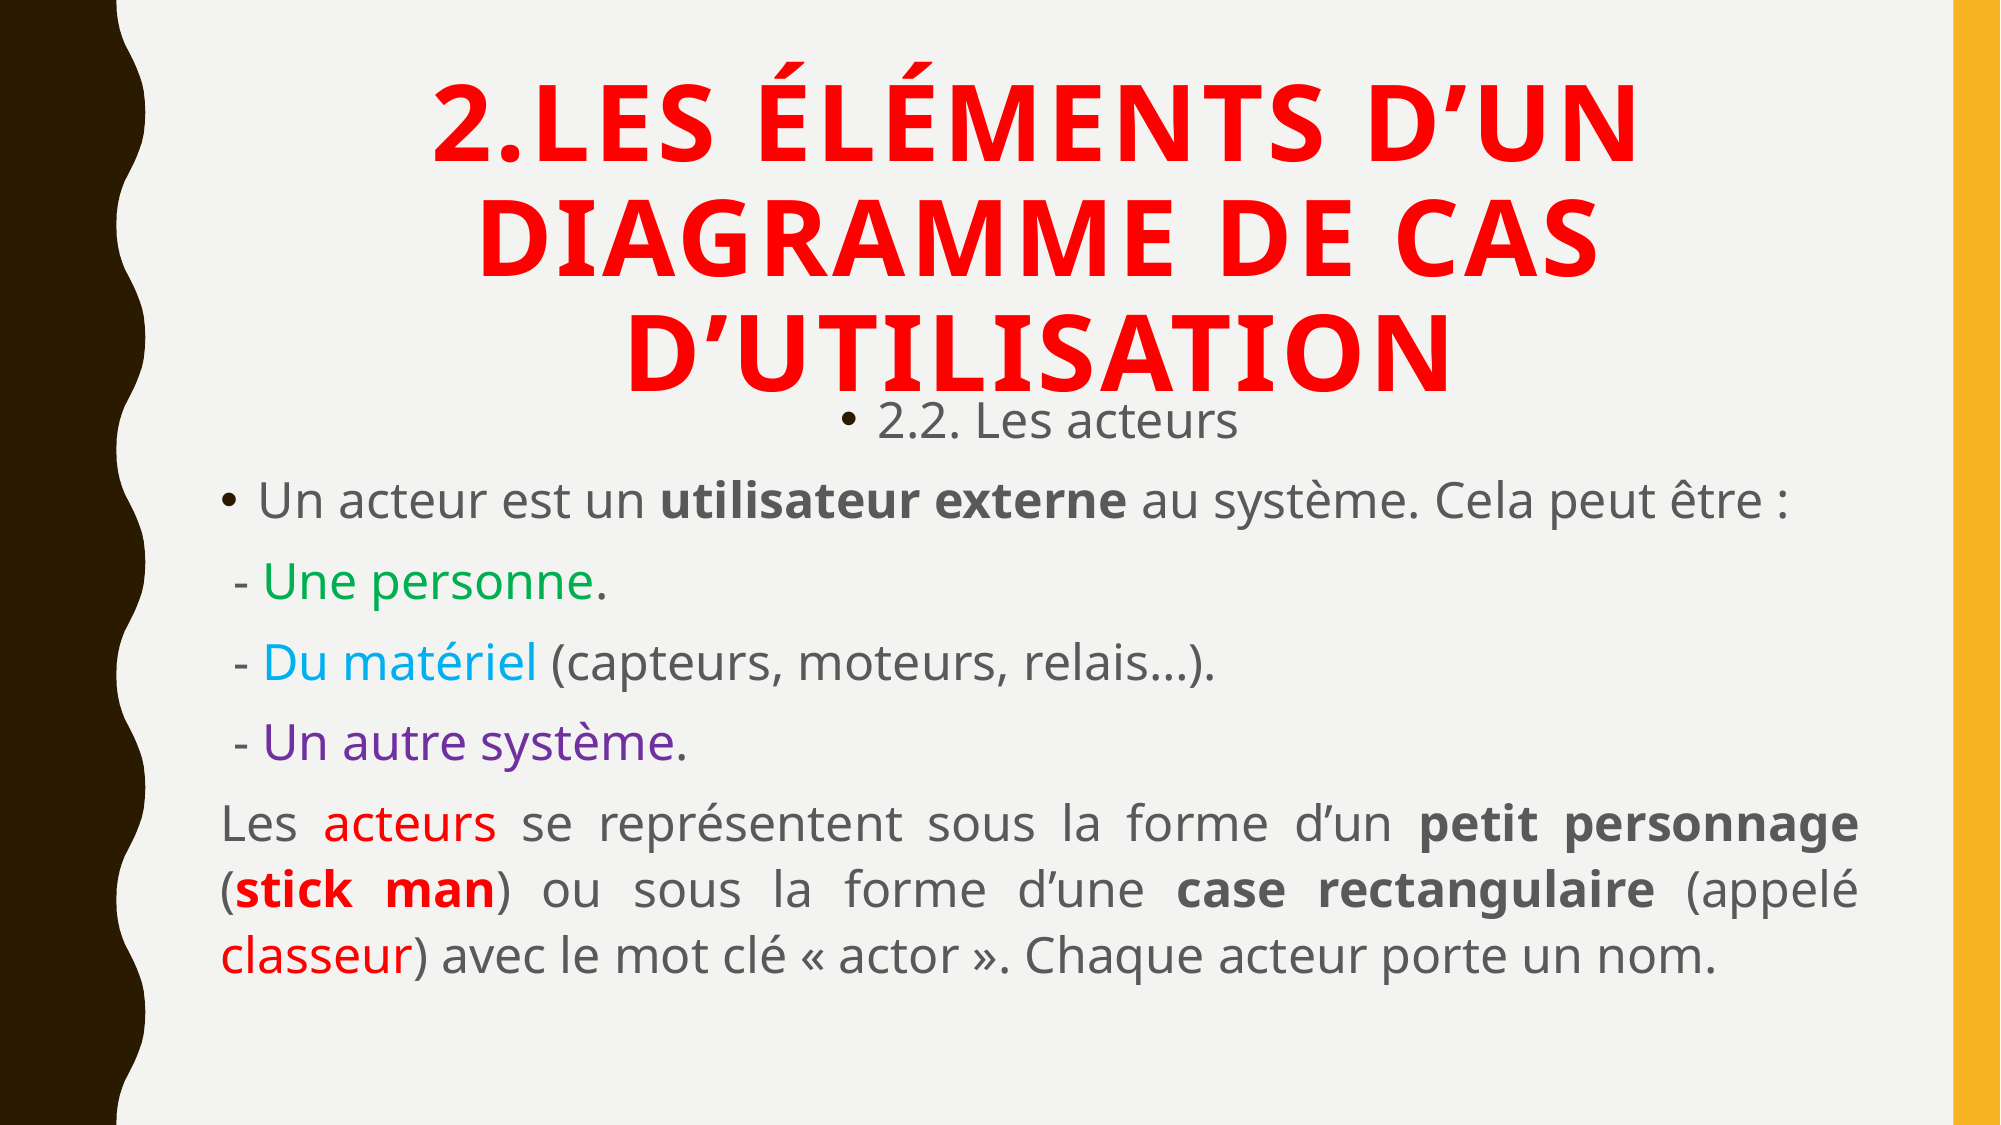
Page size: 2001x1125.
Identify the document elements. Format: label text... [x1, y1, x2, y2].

list 2.2. Les acteurs Un acteur est un utilisateur externe au système. Cela peut être : - Une personne. - Du matériel (capteurs, moteurs, relais…). - Un autre système. Les acteurs se représentent sous la forme d’un petit personnage (stick man) ou sous la forme d’une case rectangulaire (appelé classeur) avec le mot clé « actor ». Chaque acteur porte un nom. [205, 375, 1875, 1010]
title 2.Les éléments d’un diagramme de cas d’utilisation [205, 62, 1875, 308]
